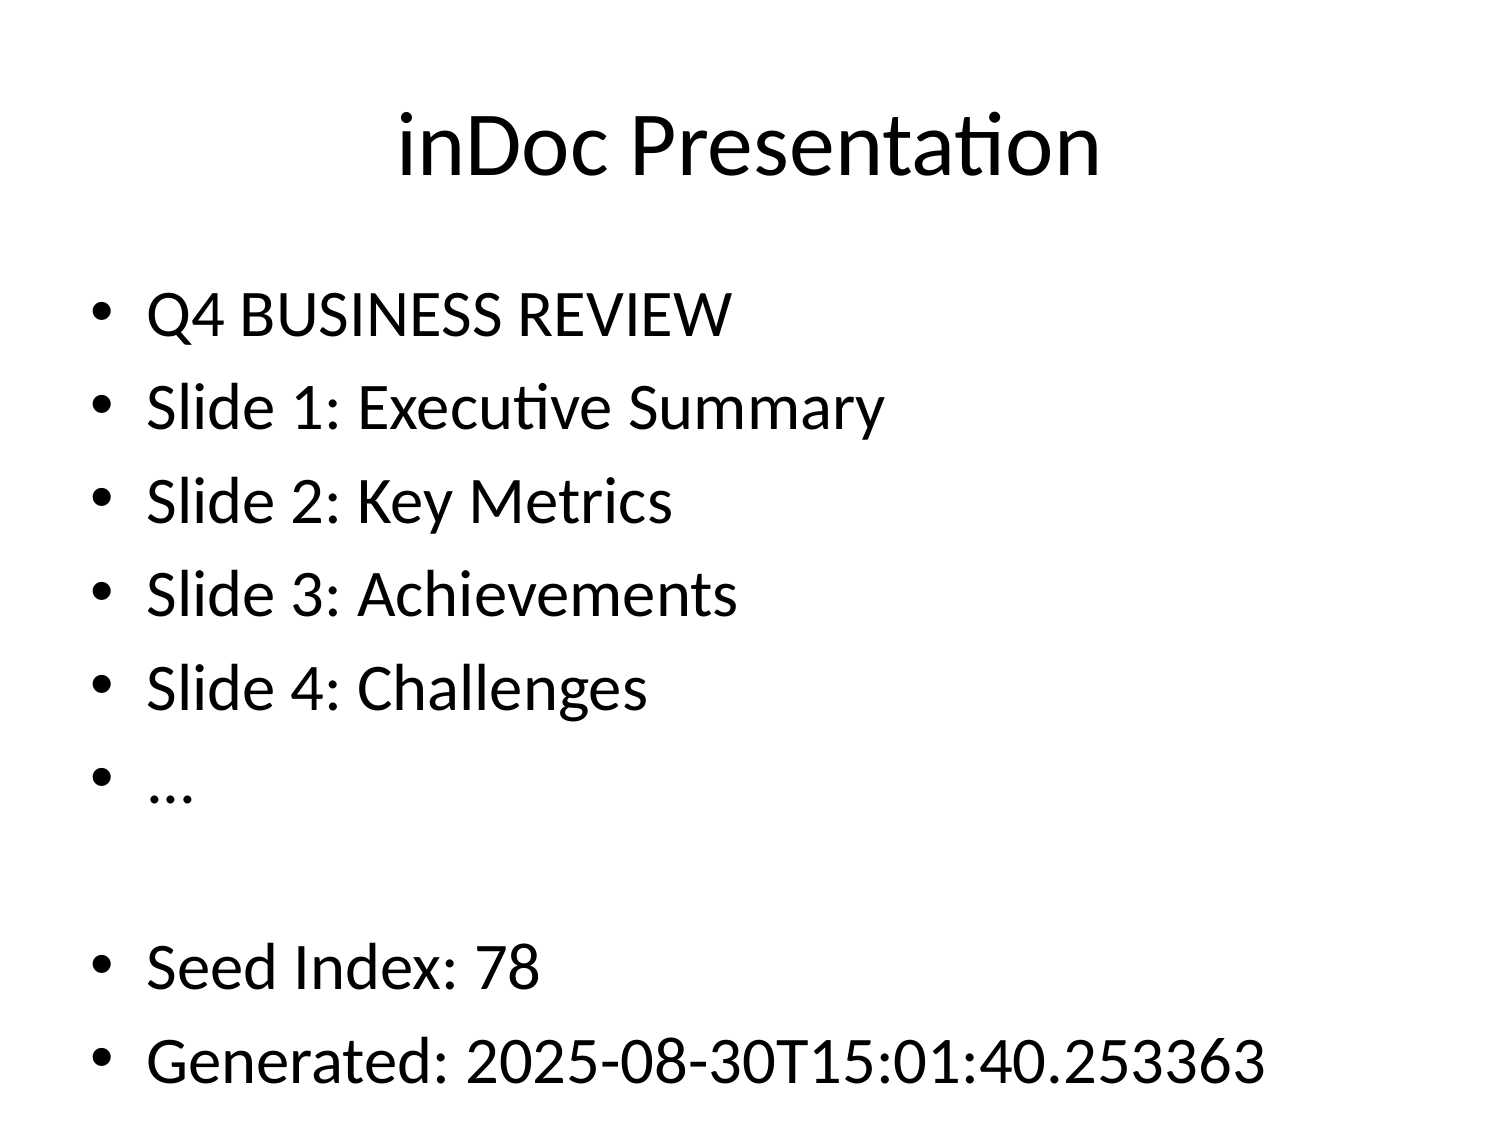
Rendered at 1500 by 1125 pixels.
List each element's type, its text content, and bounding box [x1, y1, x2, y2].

title inDoc Presentation [75, 45, 1425, 233]
list Q4 BUSINESS REVIEW Slide 1: Executive Summary Slide 2: Key Metrics Slide 3: Achievements Slide 4: Challenges ... Seed Index: 78 Generated: 2025-08-30T15:01:40.253363 [75, 262, 1425, 1005]
